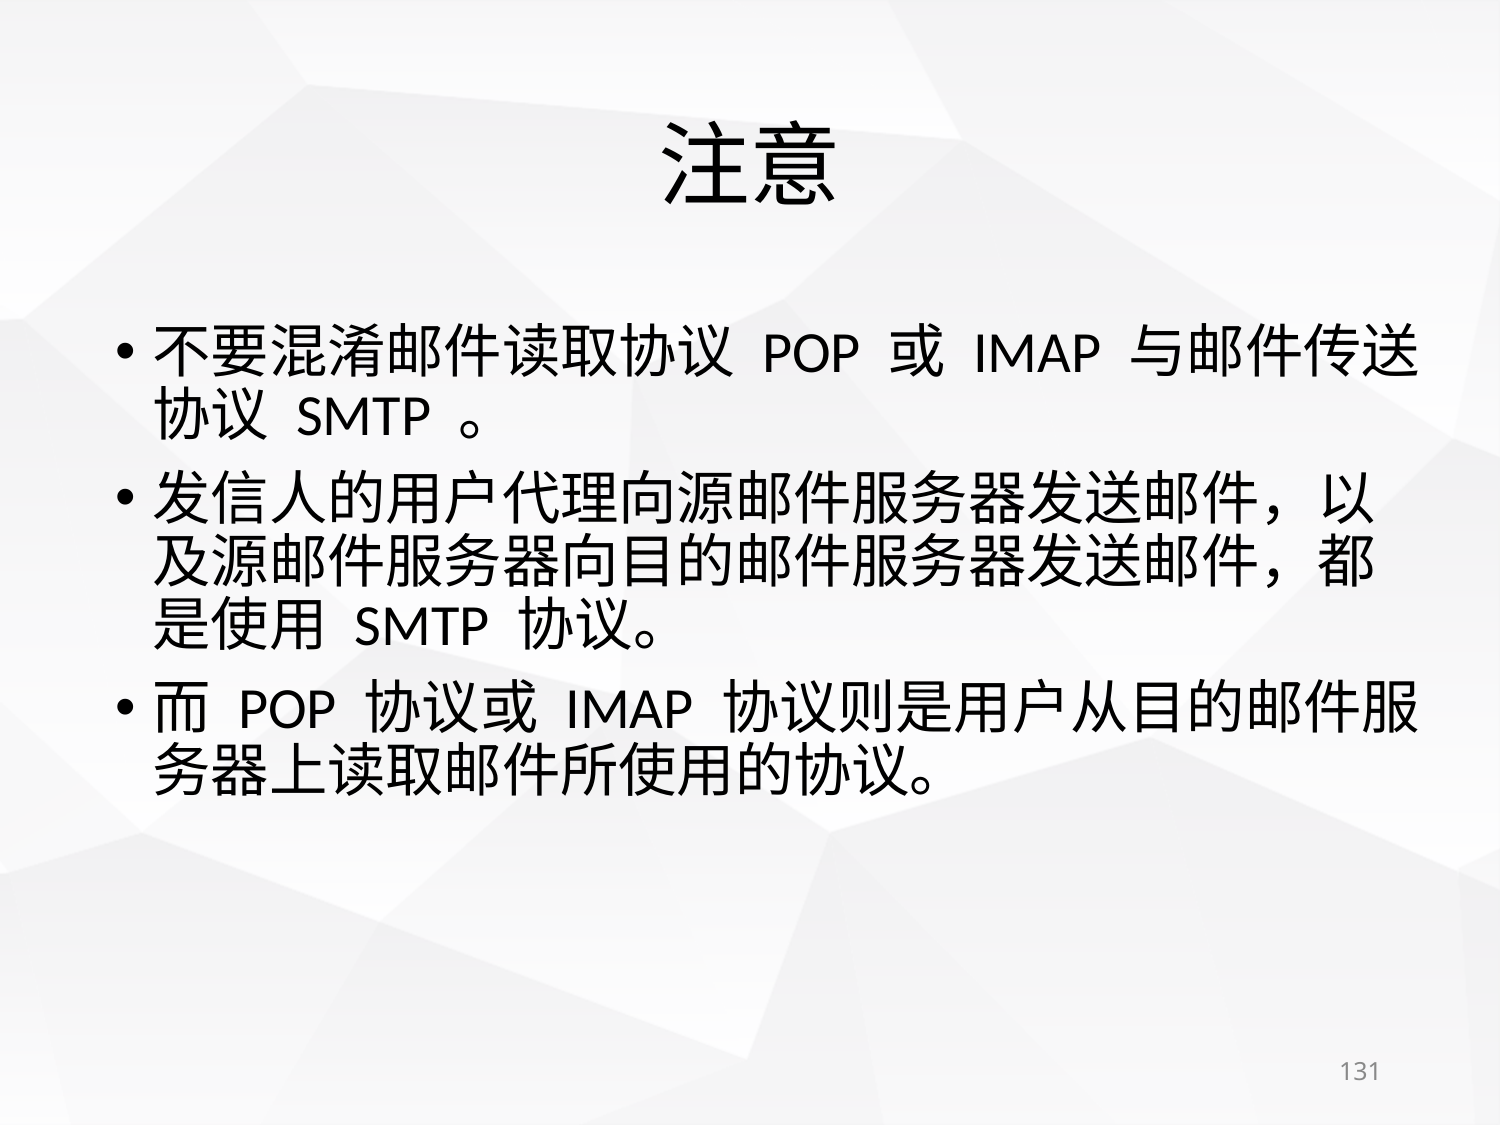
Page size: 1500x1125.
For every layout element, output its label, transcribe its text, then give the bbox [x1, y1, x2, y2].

title 注意 [103, 59, 1397, 278]
slide_number 131 [1059, 1042, 1397, 1103]
picture [0, 0, 1500, 1125]
list 不要混淆邮件读取协议 POP 或 IMAP 与邮件传送协议 SMTP 。 发信人的用户代理向源邮件服务器发送邮件，以及源邮件服务器向目的邮件服务器发送邮件，都是使用 SMTP 协议。 而 POP 协议或 IMAP 协议则是用户从目的邮件服务器上读取邮件所使用的协议。 [100, 314, 1436, 1024]
